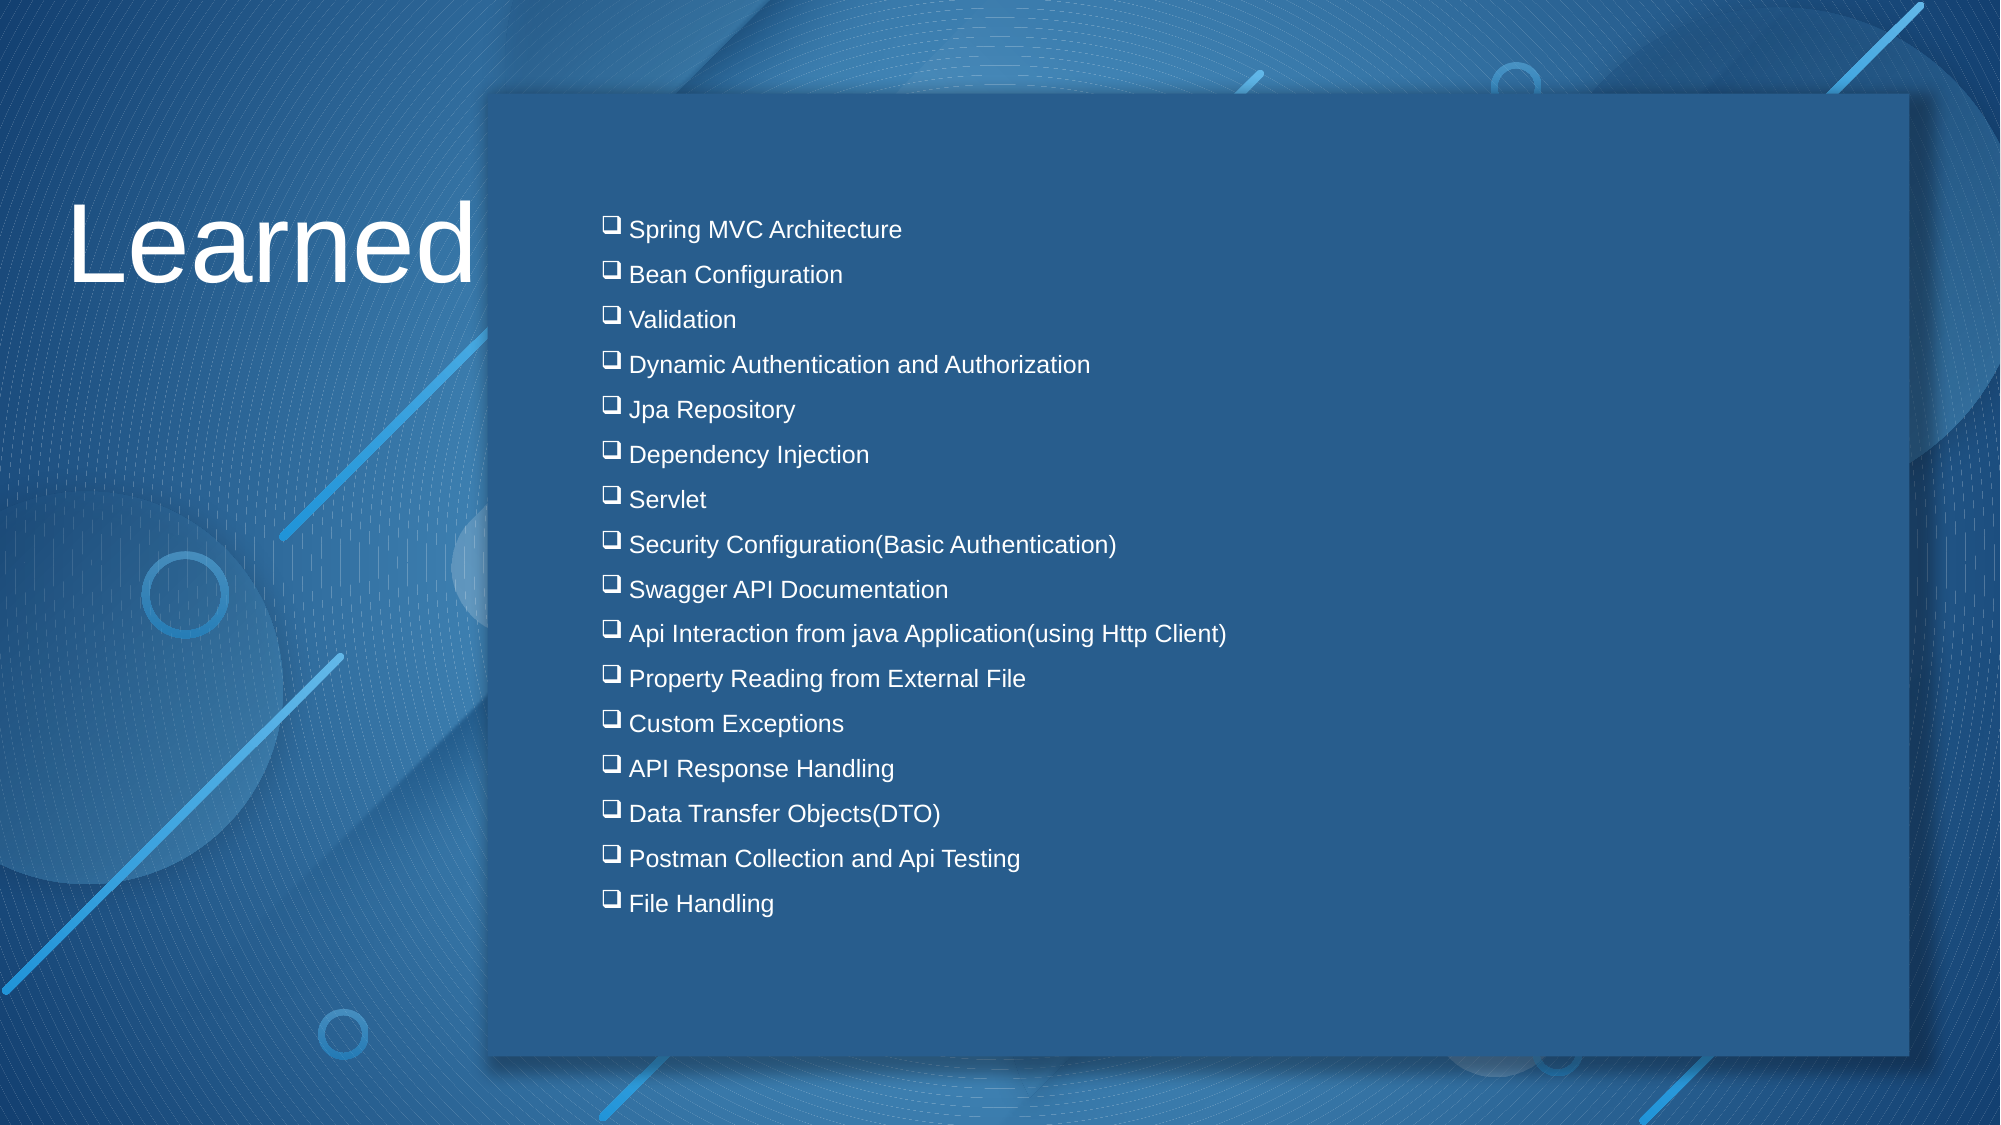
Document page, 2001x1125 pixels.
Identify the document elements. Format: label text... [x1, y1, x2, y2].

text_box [487, 93, 1910, 1057]
text_box Learned [50, 162, 475, 313]
